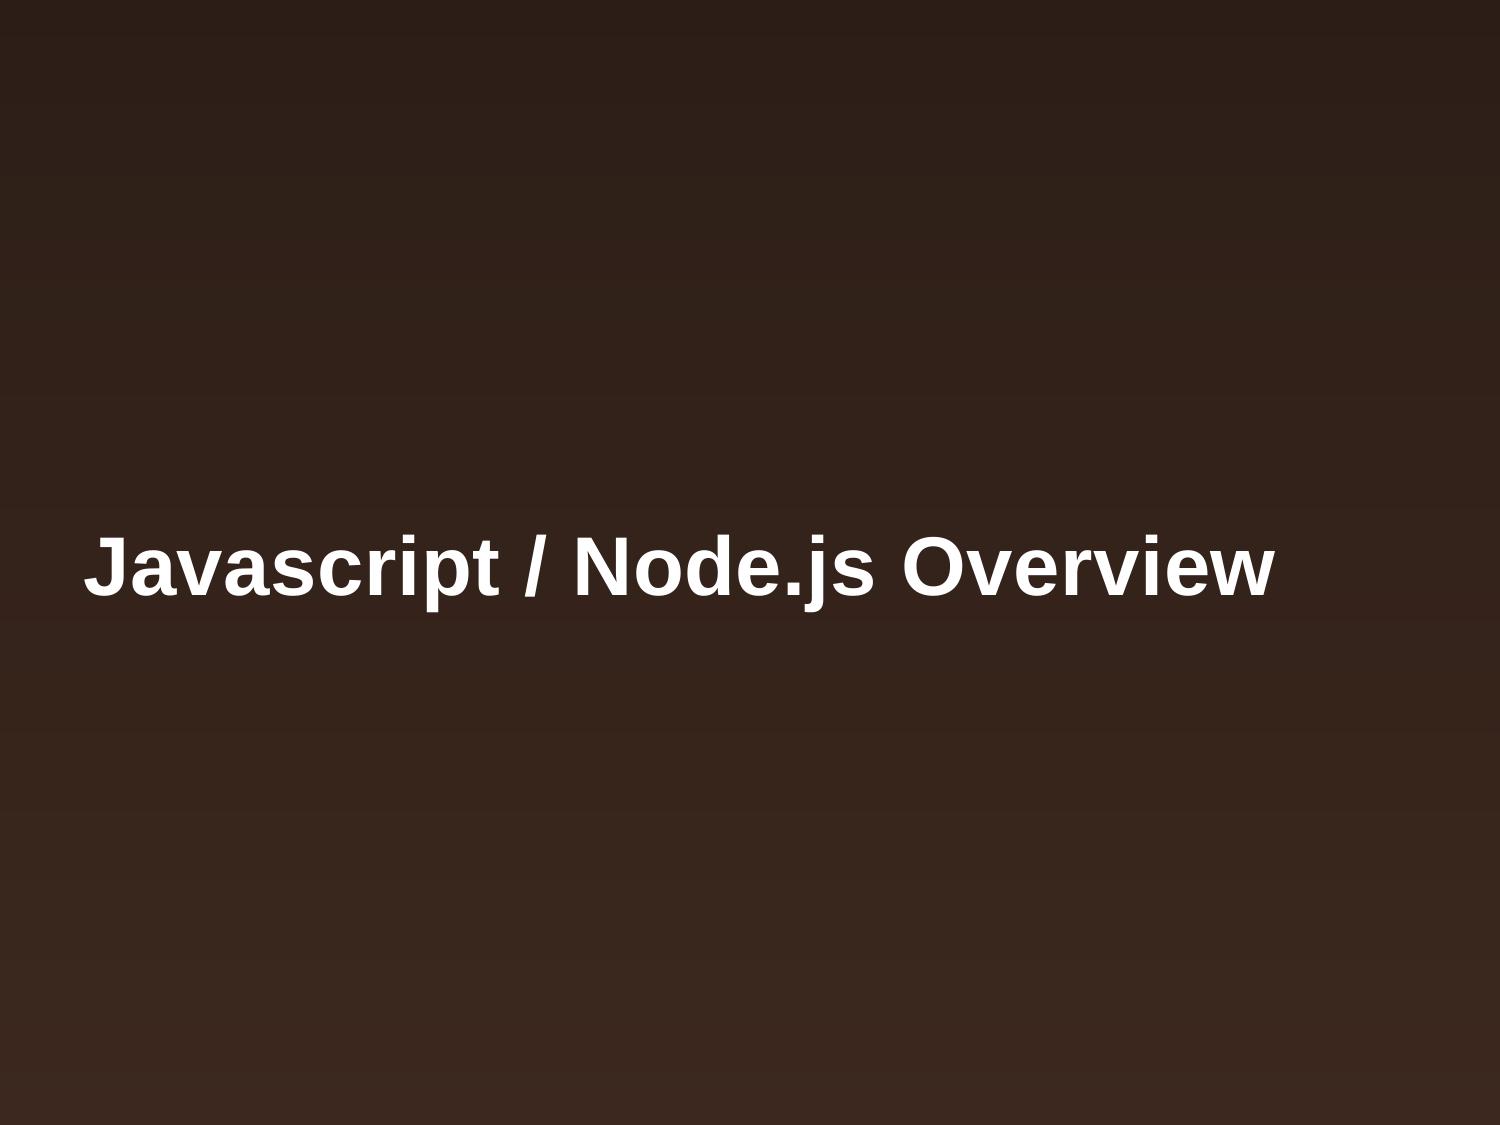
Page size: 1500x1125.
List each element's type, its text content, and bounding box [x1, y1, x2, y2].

title Javascript / Node.js Overview [83, 468, 1425, 657]
